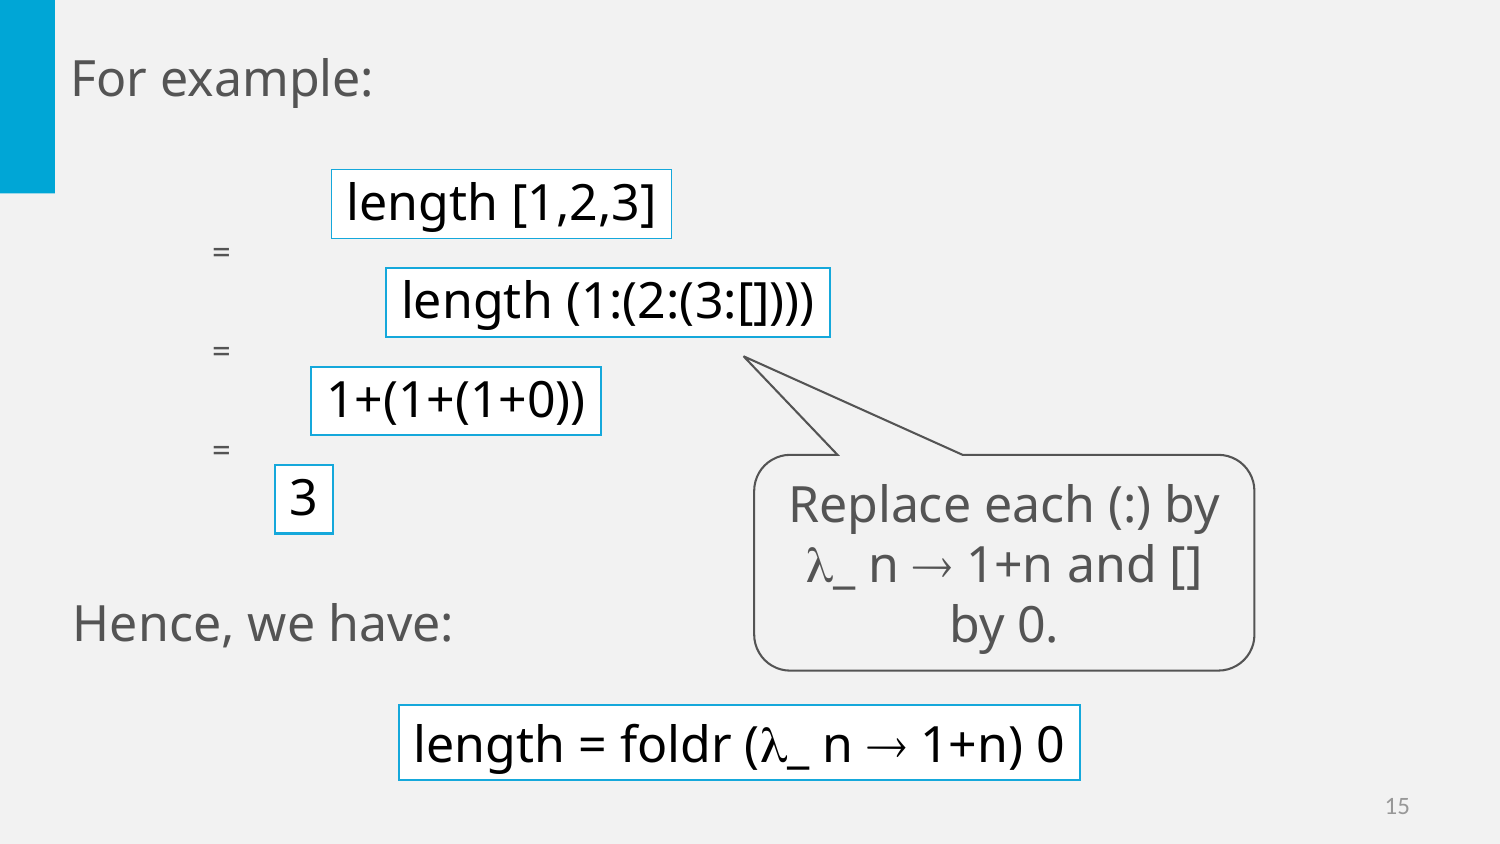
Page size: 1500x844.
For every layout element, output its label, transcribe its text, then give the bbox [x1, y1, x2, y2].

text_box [196, 219, 943, 339]
slide_number 15 [1074, 782, 1425, 827]
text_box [196, 317, 639, 437]
text_box Replace each (:) by _ n  1+n and [] by 0. [743, 356, 1255, 671]
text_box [61, 583, 1205, 781]
text_box For example: [55, 38, 390, 114]
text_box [196, 416, 335, 535]
text_box length [1,2,3] [331, 169, 672, 217]
